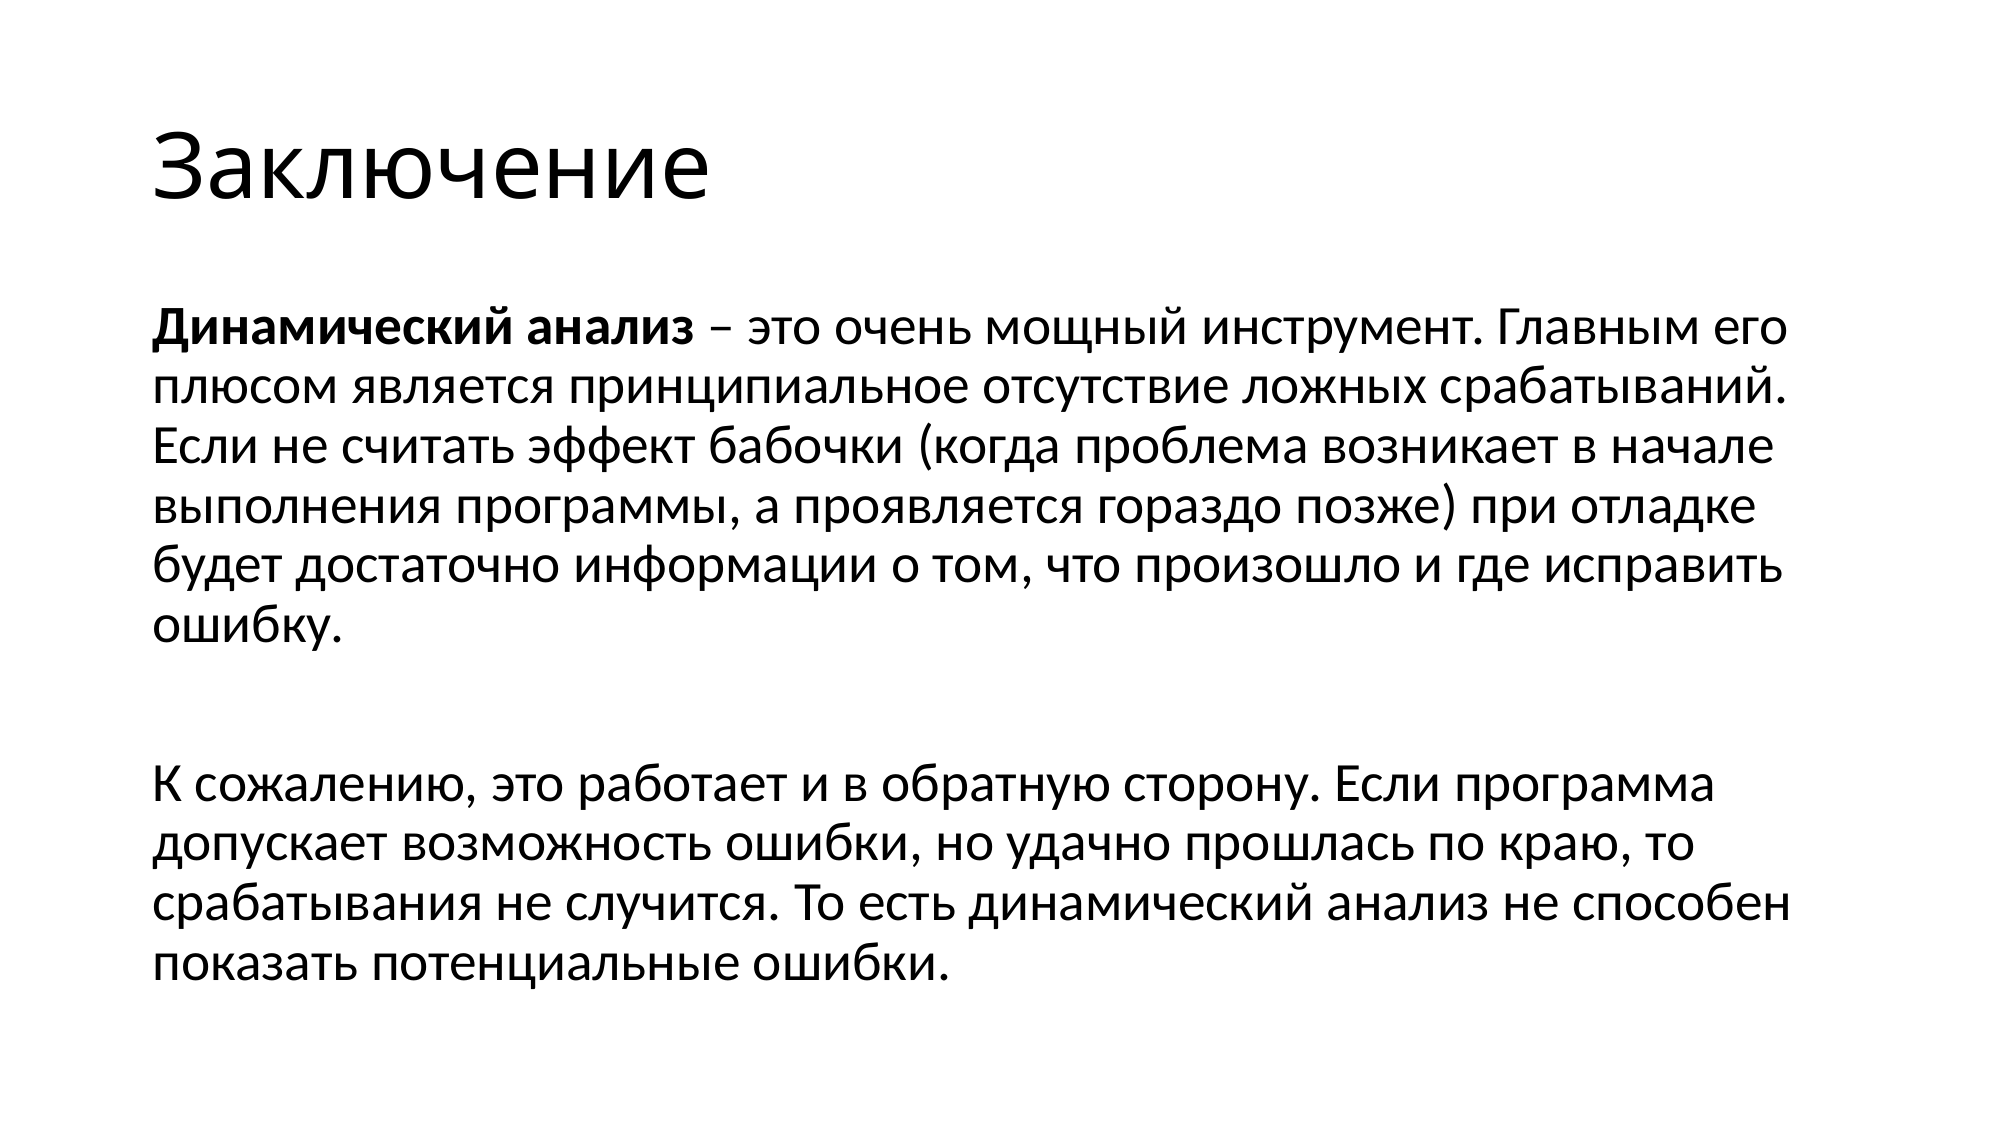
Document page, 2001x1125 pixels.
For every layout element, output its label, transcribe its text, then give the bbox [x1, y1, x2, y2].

title Заключение [137, 59, 1863, 278]
list Динамический анализ – это очень мощный инструмент. Главным его плюсом является принципиальное отсутствие ложных срабатываний. Если не считать эффект бабочки (когда проблема возникает в начале выполнения программы, а проявляется гораздо позже) при отладке будет достаточно информации о том, что произошло и где исправить ошибку. К сожалению, это работает и в обратную сторону. Если программа допускает возможность ошибки, но удачно прошлась по краю, то срабатывания не случится. То есть динамический анализ не способен показать потенциальные ошибки. [137, 288, 1863, 1003]
